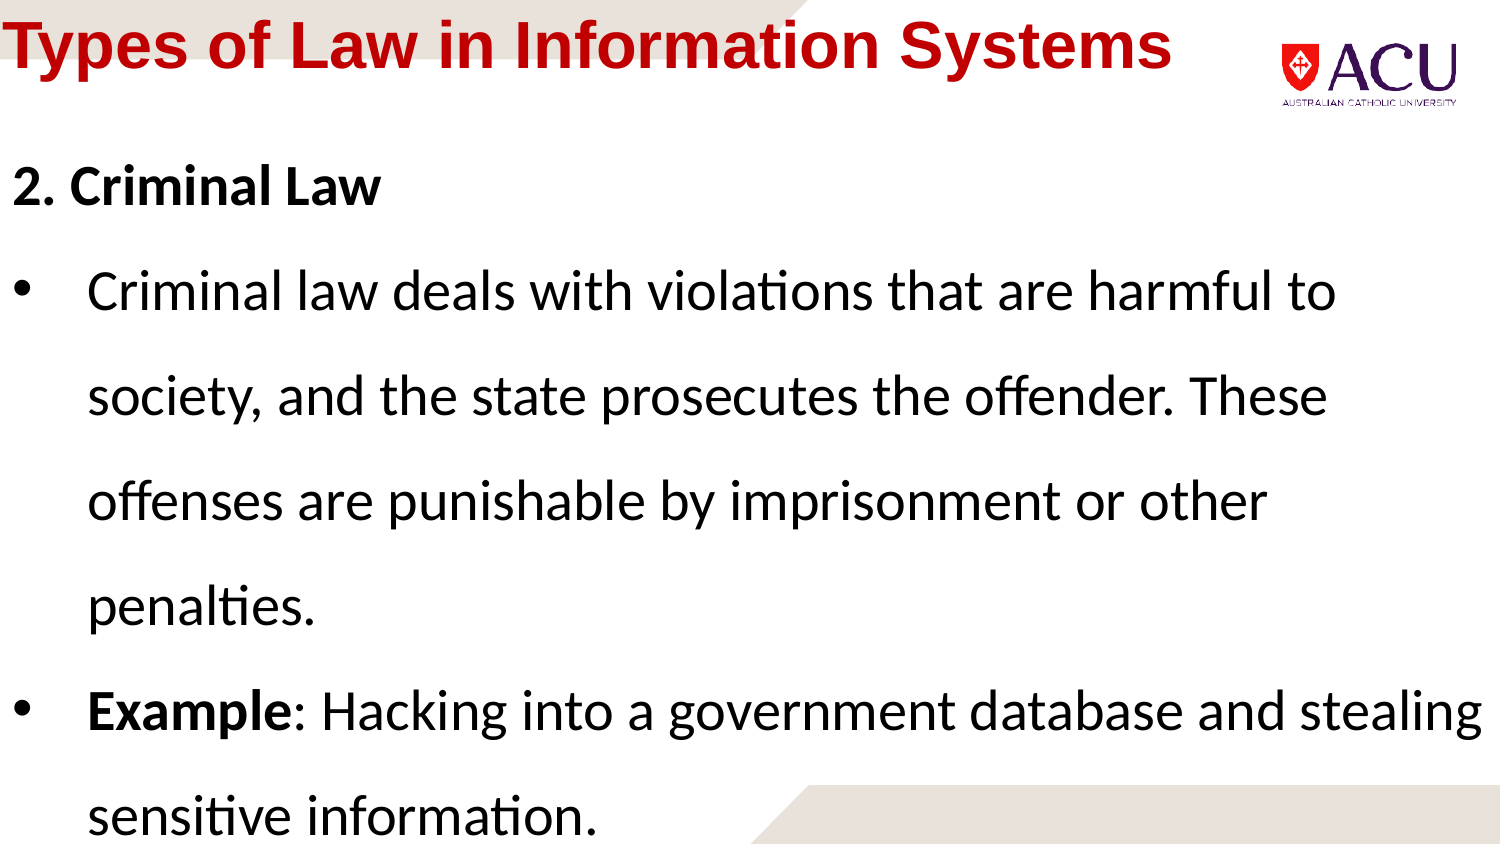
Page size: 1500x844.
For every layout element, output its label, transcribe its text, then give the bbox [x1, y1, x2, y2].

picture [1363, 43, 1456, 92]
text_box 2. Criminal Law Criminal law deals with violations that are harmful to society, and the state prosecutes the offender. These offenses are punishable by imprisonment or other penalties. Example: Hacking into a government database and stealing sensitive information. [12, 92, 1500, 844]
title Types of Law in Information Systems [0, 0, 1363, 144]
